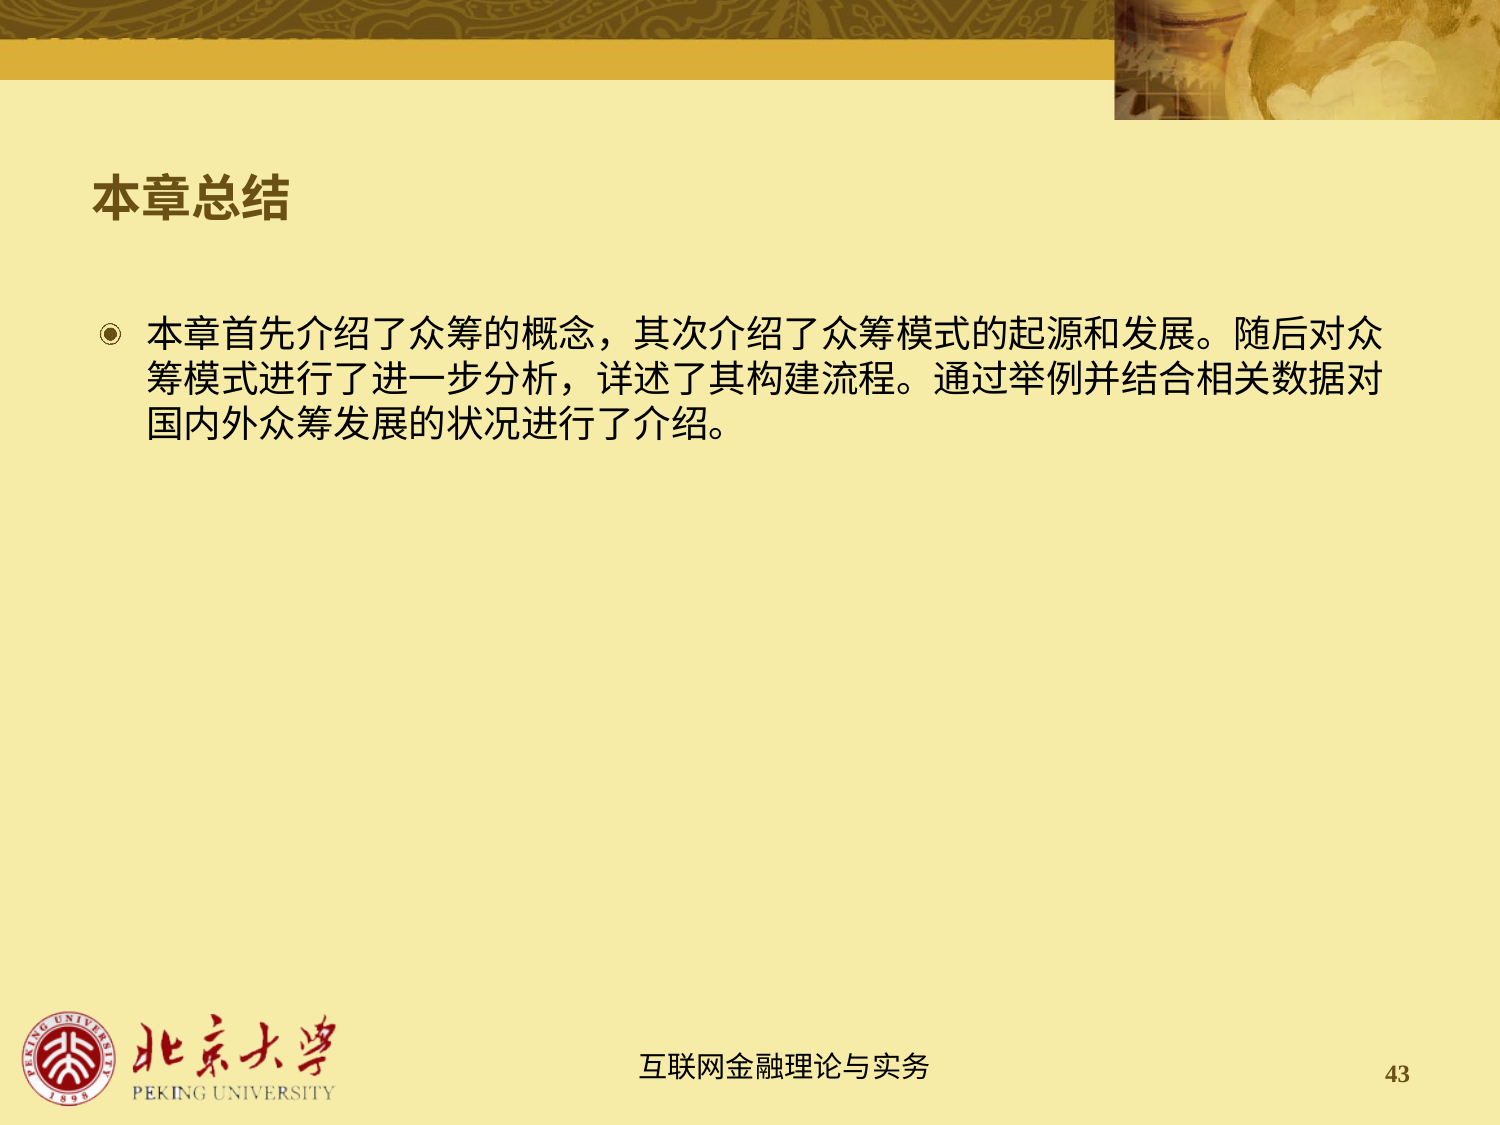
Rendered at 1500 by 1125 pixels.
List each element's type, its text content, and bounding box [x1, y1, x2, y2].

slide_number 43 [1074, 1042, 1425, 1103]
picture [19, 984, 339, 1109]
list 本章首先介绍了众筹的概念，其次介绍了众筹模式的起源和发展。随后对众筹模式进行了进一步分析，详述了其构建流程。通过举例并结合相关数据对国内外众筹发展的状况进行了介绍。 [75, 302, 1425, 958]
picture [0, 0, 1500, 120]
picture [90, 312, 130, 353]
title 本章总结 [76, 137, 1424, 256]
